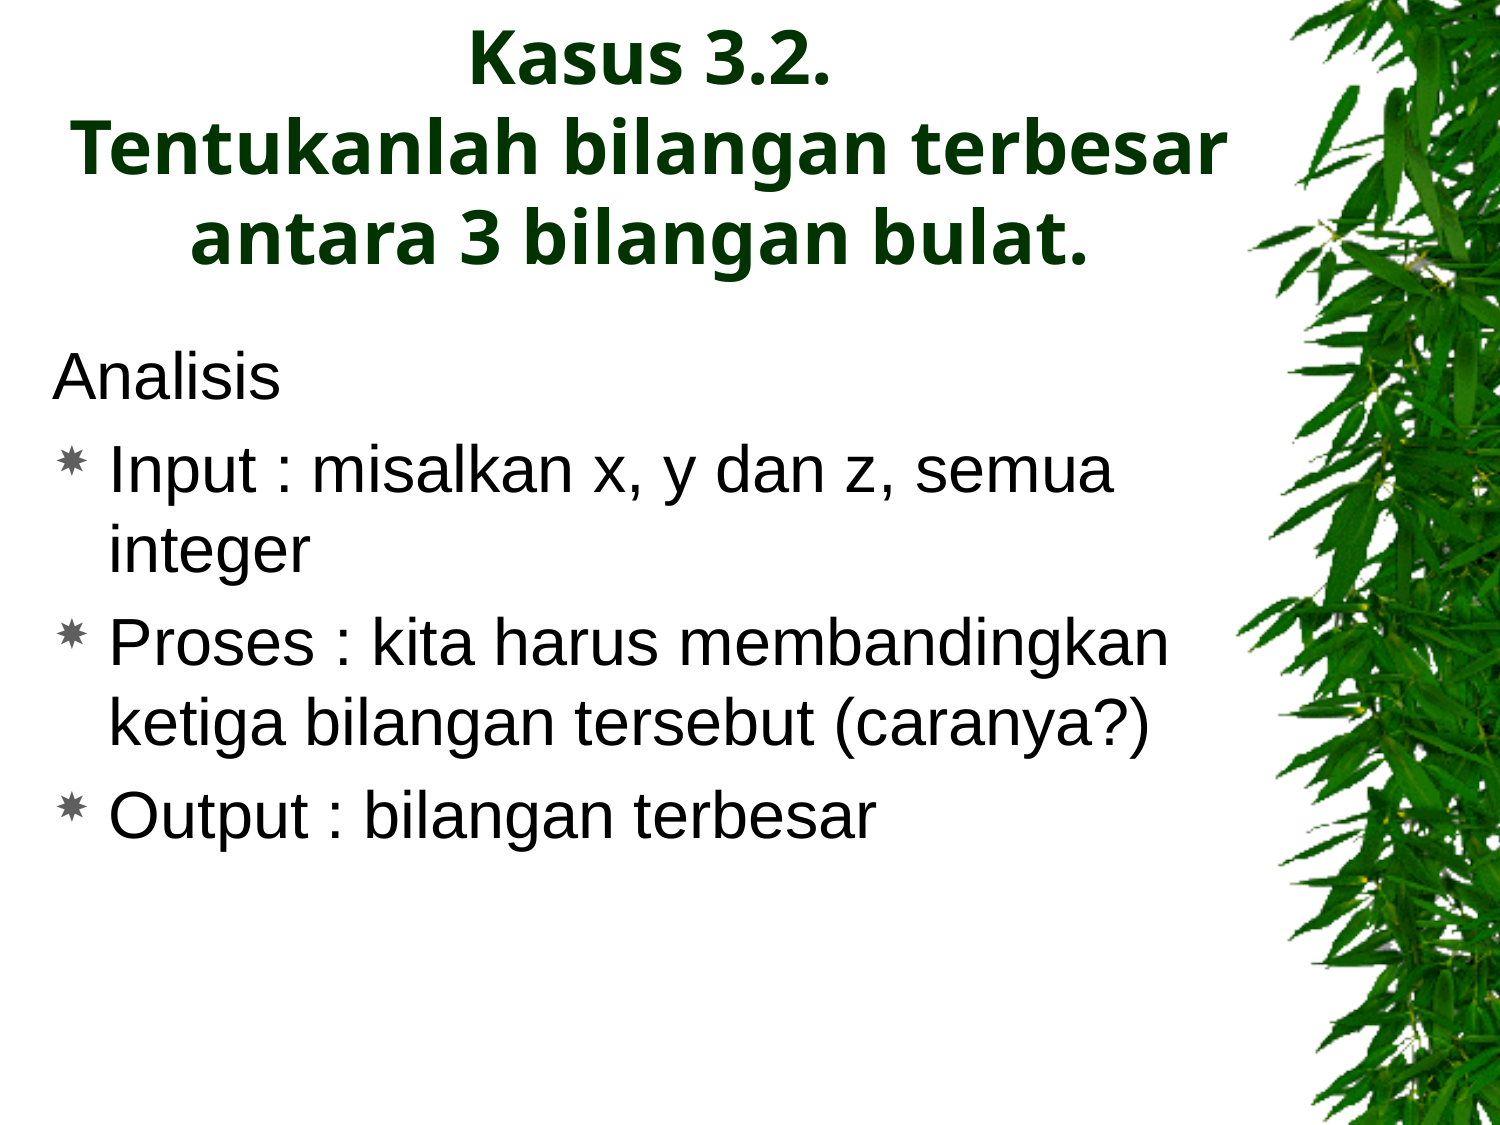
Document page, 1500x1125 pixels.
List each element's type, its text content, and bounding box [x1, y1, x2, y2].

title Kasus 3.2. Tentukanlah bilangan terbesar antara 3 bilangan bulat. [37, 1, 1263, 288]
picture [1206, 0, 1500, 1125]
list Analisis Input : misalkan x, y dan z, semua integer Proses : kita harus membandingkan ketiga bilangan tersebut (caranya?) Output : bilangan terbesar [37, 324, 1276, 1001]
